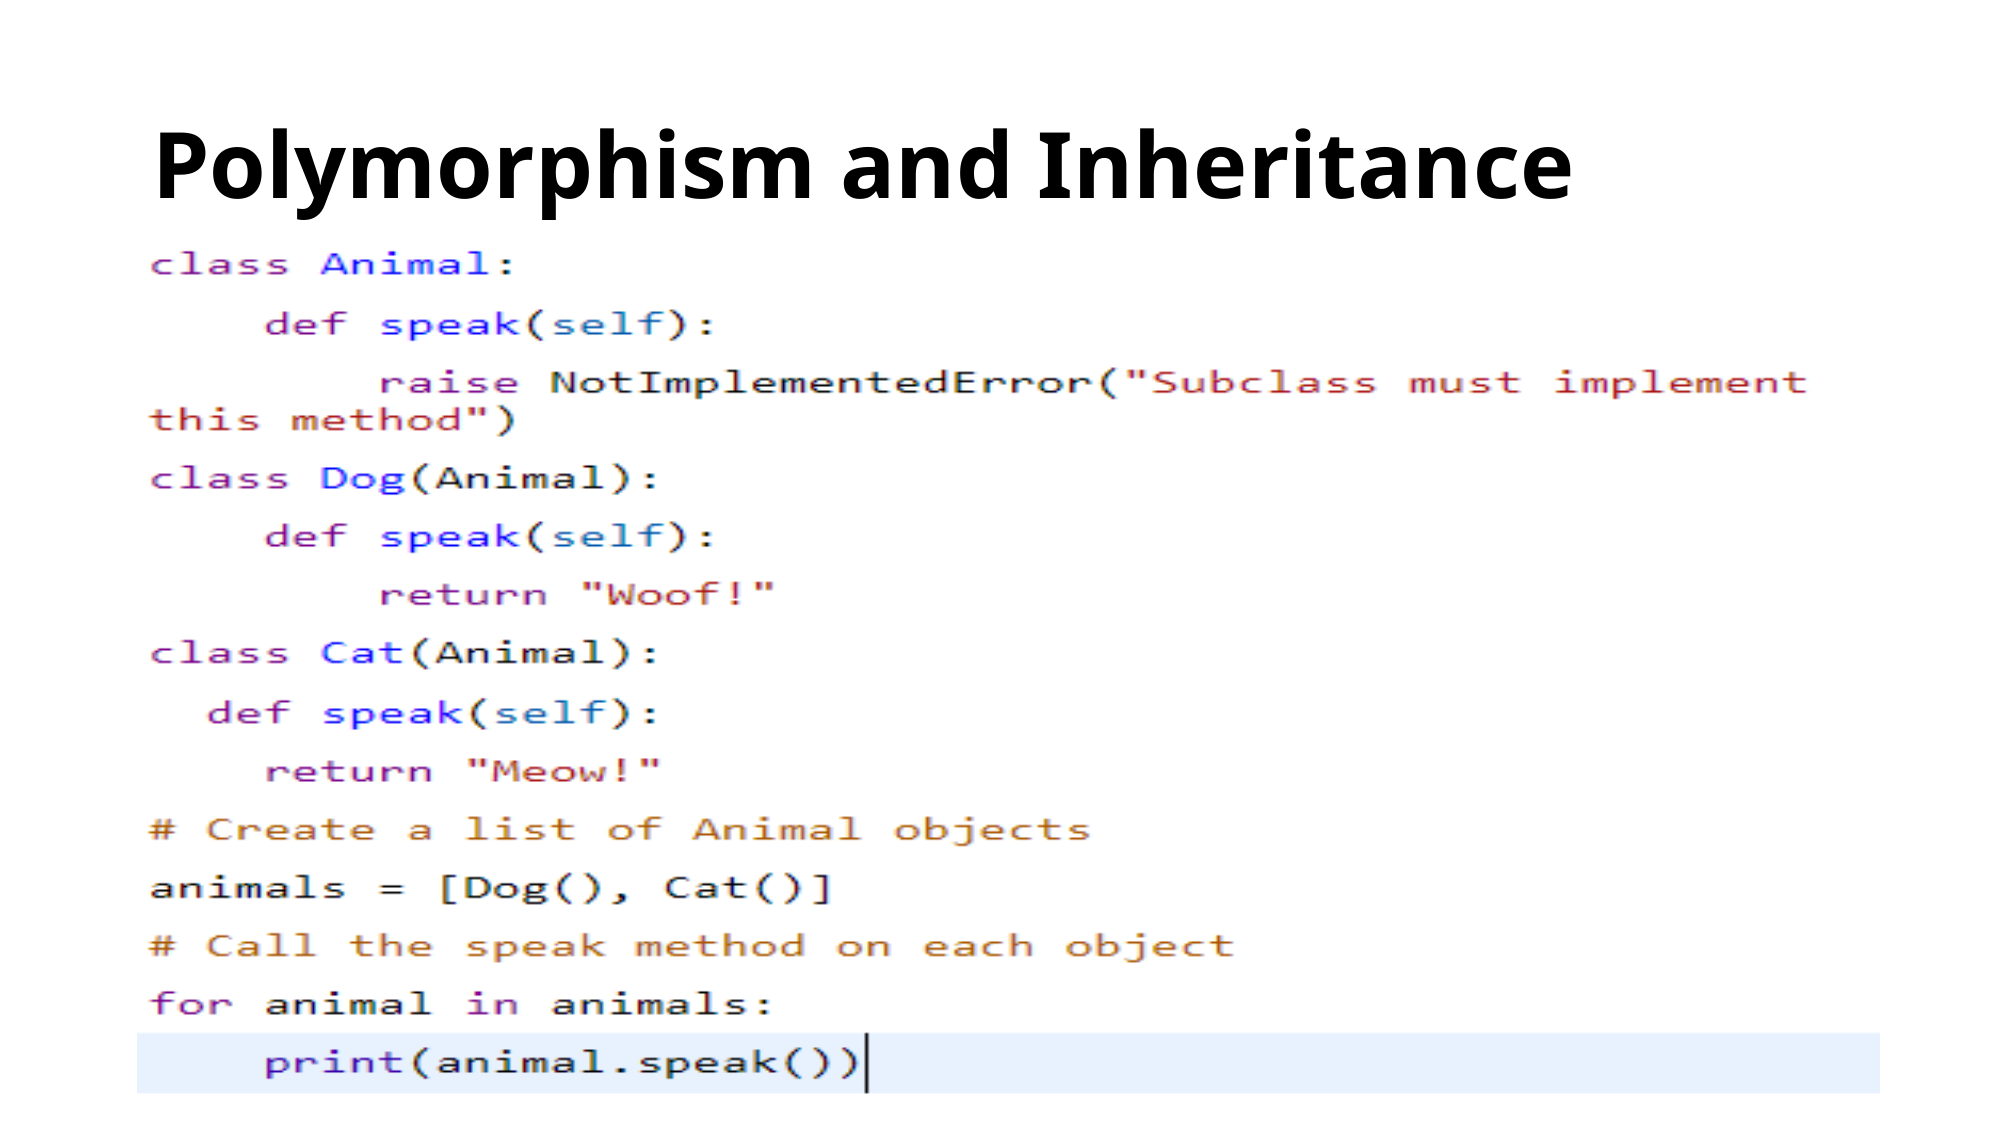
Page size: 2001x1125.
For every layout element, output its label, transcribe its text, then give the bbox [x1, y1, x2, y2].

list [137, 229, 1880, 1125]
title Polymorphism and Inheritance [137, 59, 1863, 229]
